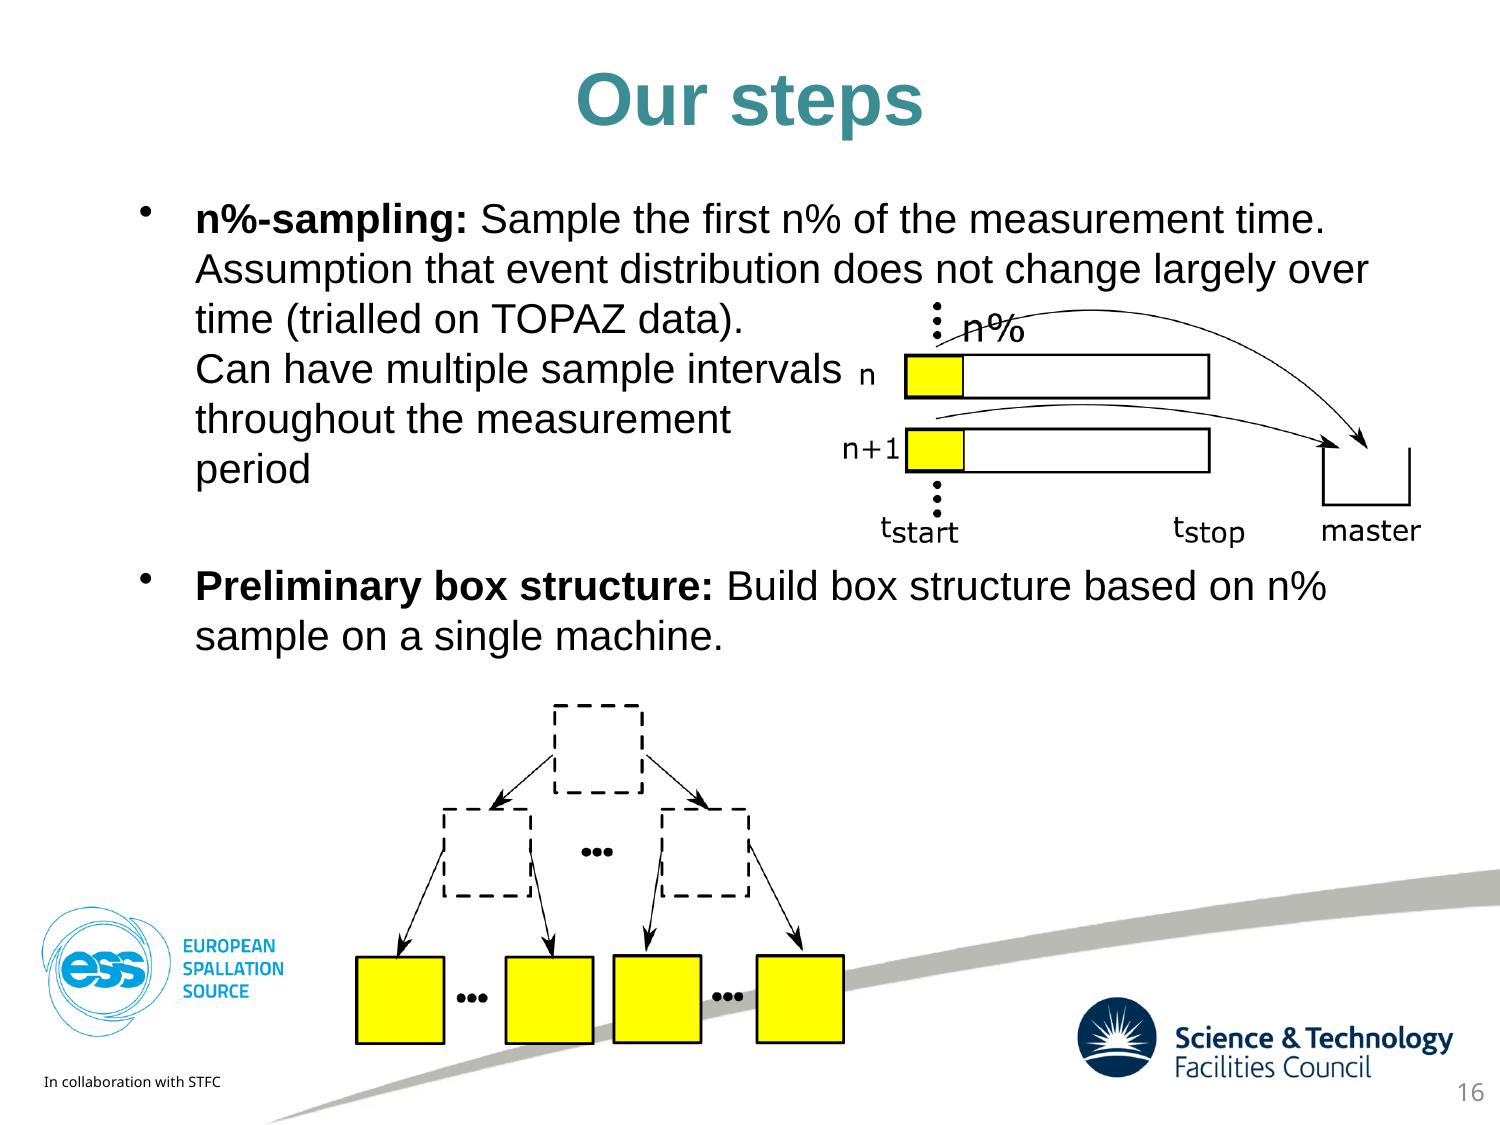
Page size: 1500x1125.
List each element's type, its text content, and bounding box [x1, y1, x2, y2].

list n%-sampling: Sample the first n% of the measurement time. Assumption that event distribution does not change largely over time (trialled on TOPAZ data). Can have multiple sample intervals throughout the measurement period Preliminary box structure: Build box structure based on n% sample on a single machine. [123, 184, 1400, 905]
slide_number 16 [1149, 1064, 1500, 1124]
title Our steps [0, 30, 1500, 161]
picture [844, 302, 1421, 548]
picture [41, 703, 1500, 1125]
